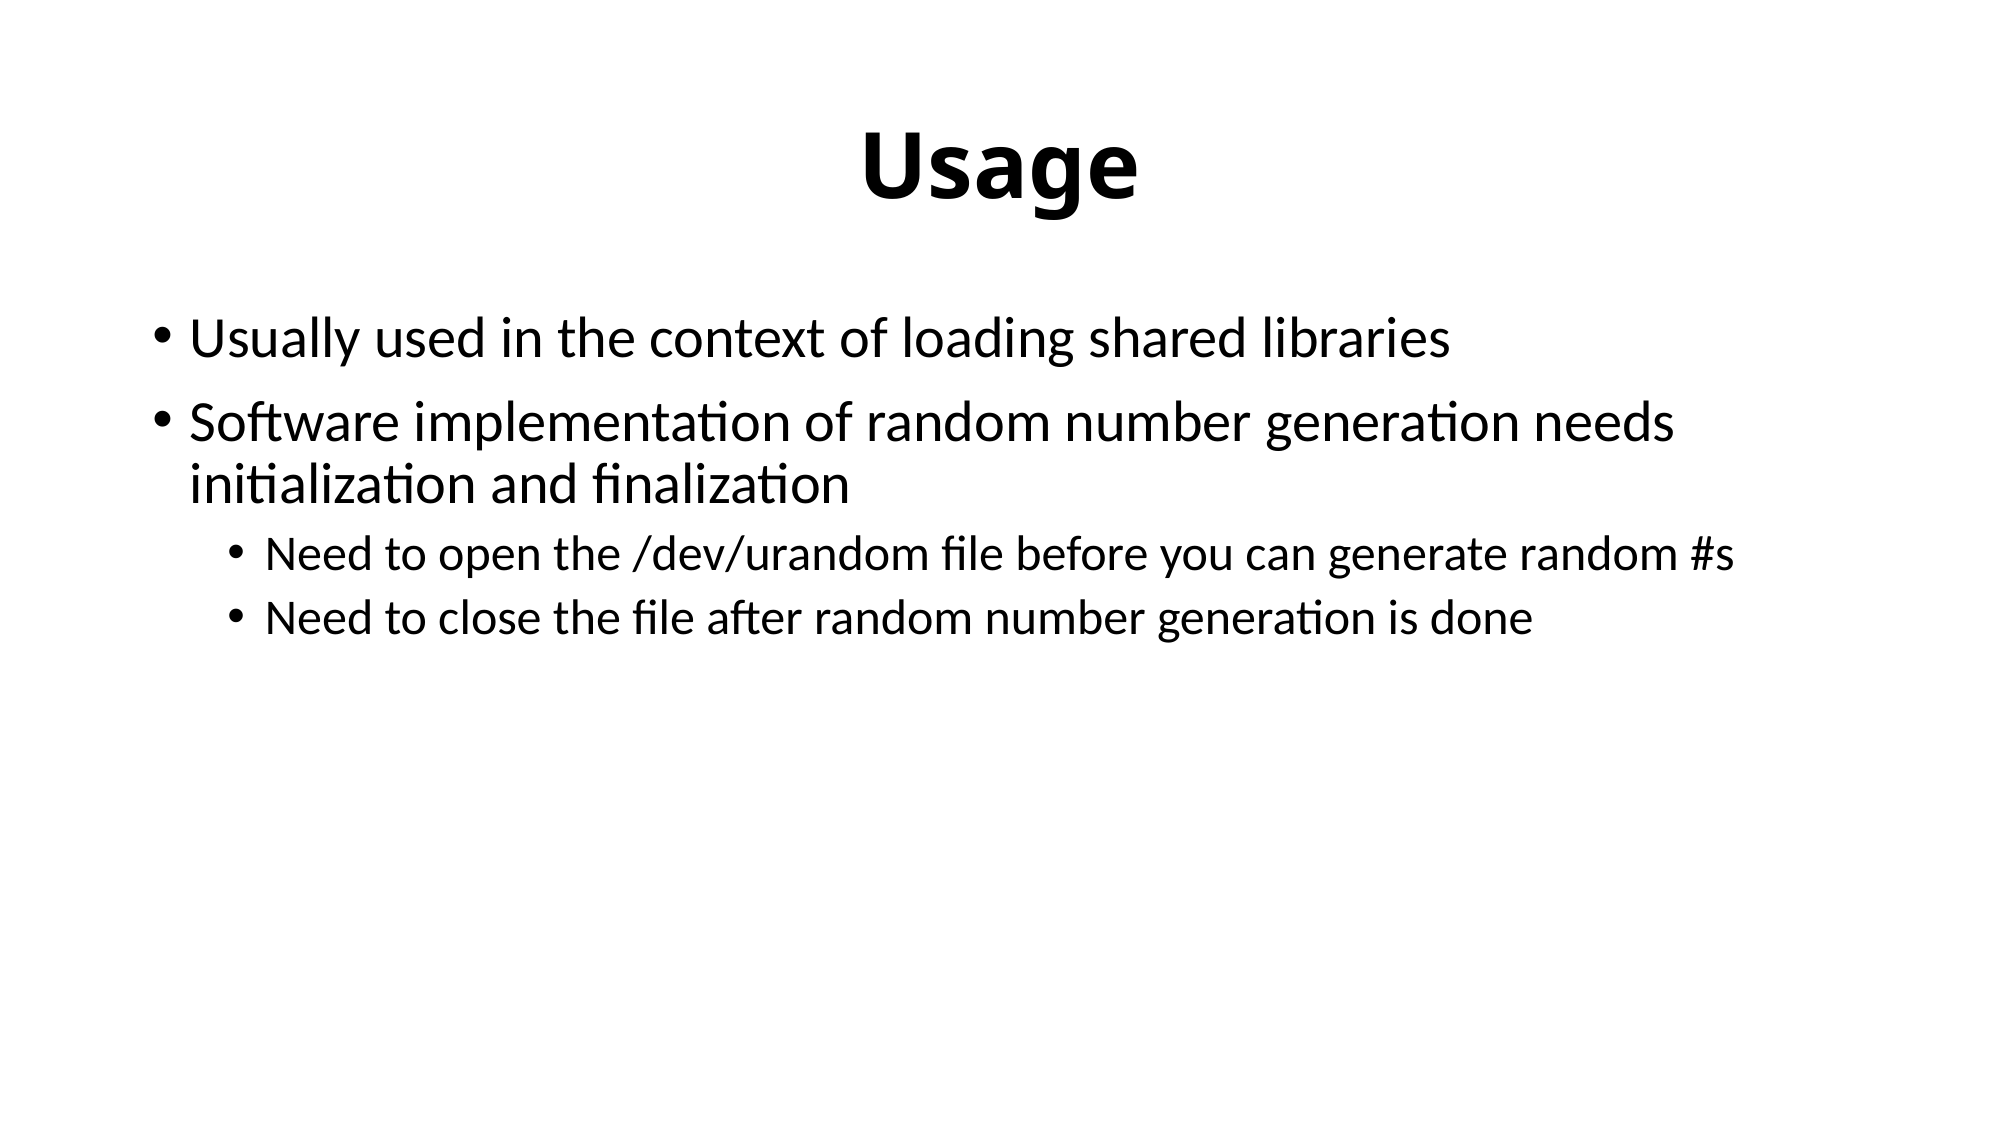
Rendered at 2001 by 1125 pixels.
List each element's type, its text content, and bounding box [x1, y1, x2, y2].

list Usually used in the context of loading shared libraries Software implementation of random number generation needs initialization and finalization Need to open the /dev/urandom file before you can generate random #s Need to close the file after random number generation is done [137, 299, 1863, 1014]
title Usage [137, 59, 1863, 278]
